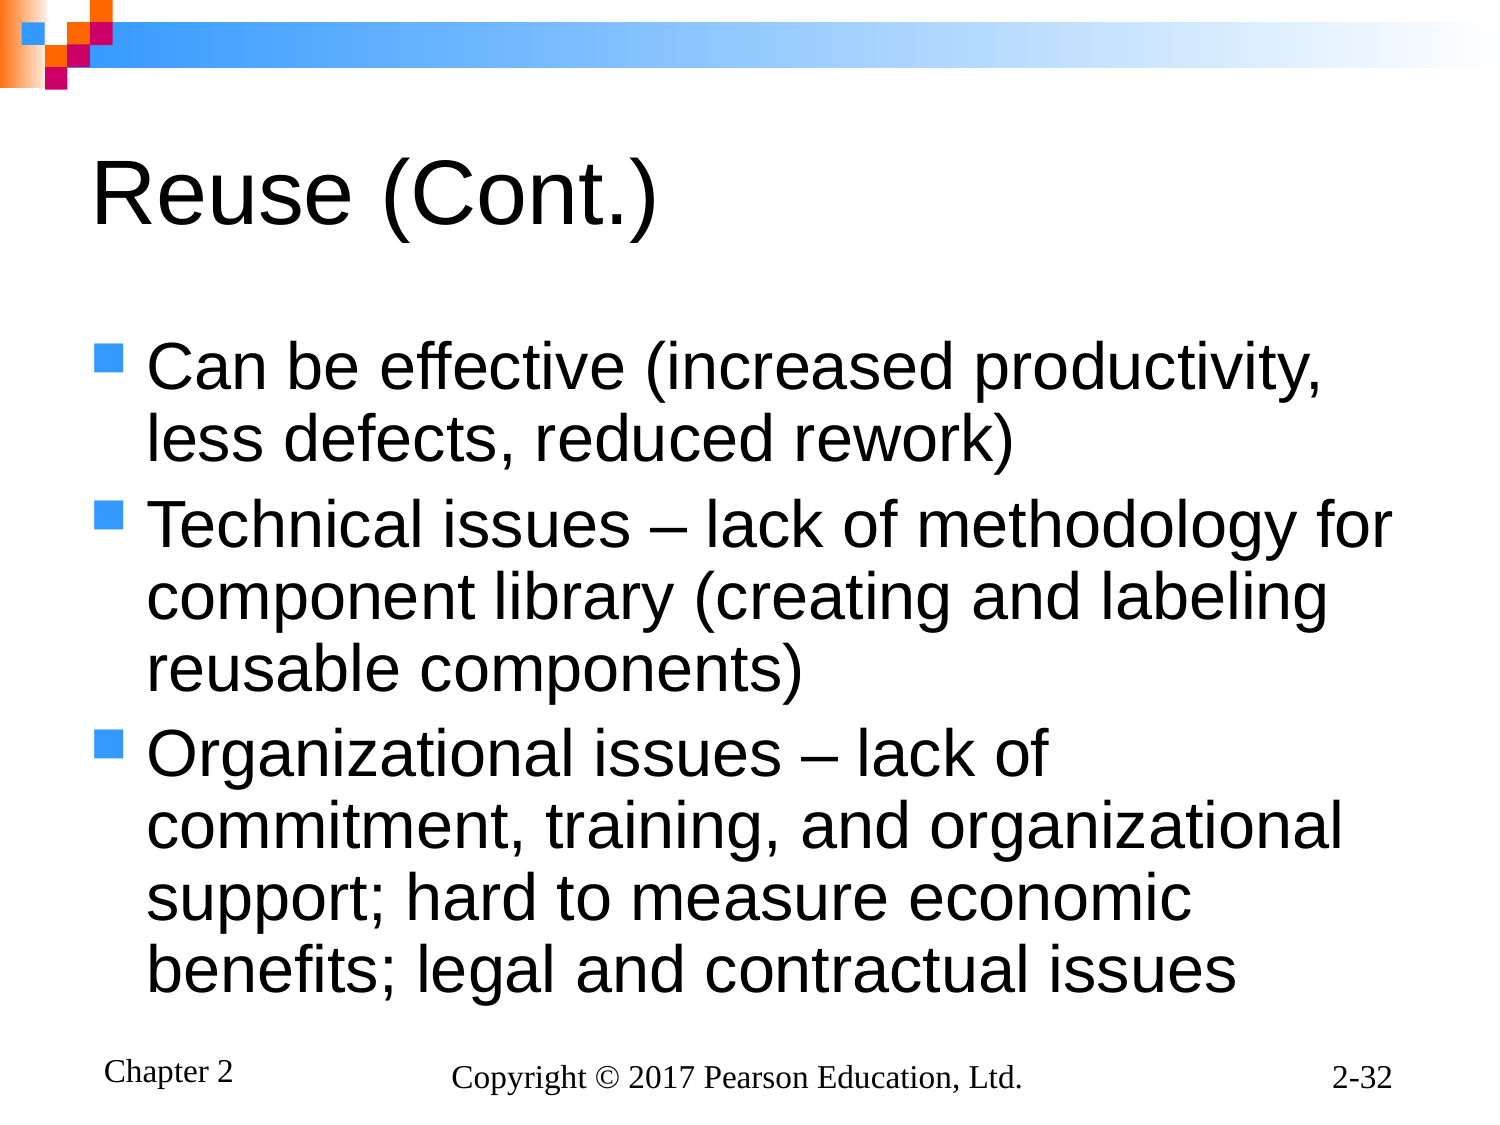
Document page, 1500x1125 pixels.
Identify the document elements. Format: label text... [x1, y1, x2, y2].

title Reuse (Cont.) [75, 75, 1425, 300]
list Can be effective (increased productivity, less defects, reduced rework) Technical issues – lack of methodology for component library (creating and labeling reusable components) Organizational issues – lack of commitment, training, and organizational support; hard to measure economic benefits; legal and contractual issues [75, 324, 1425, 963]
